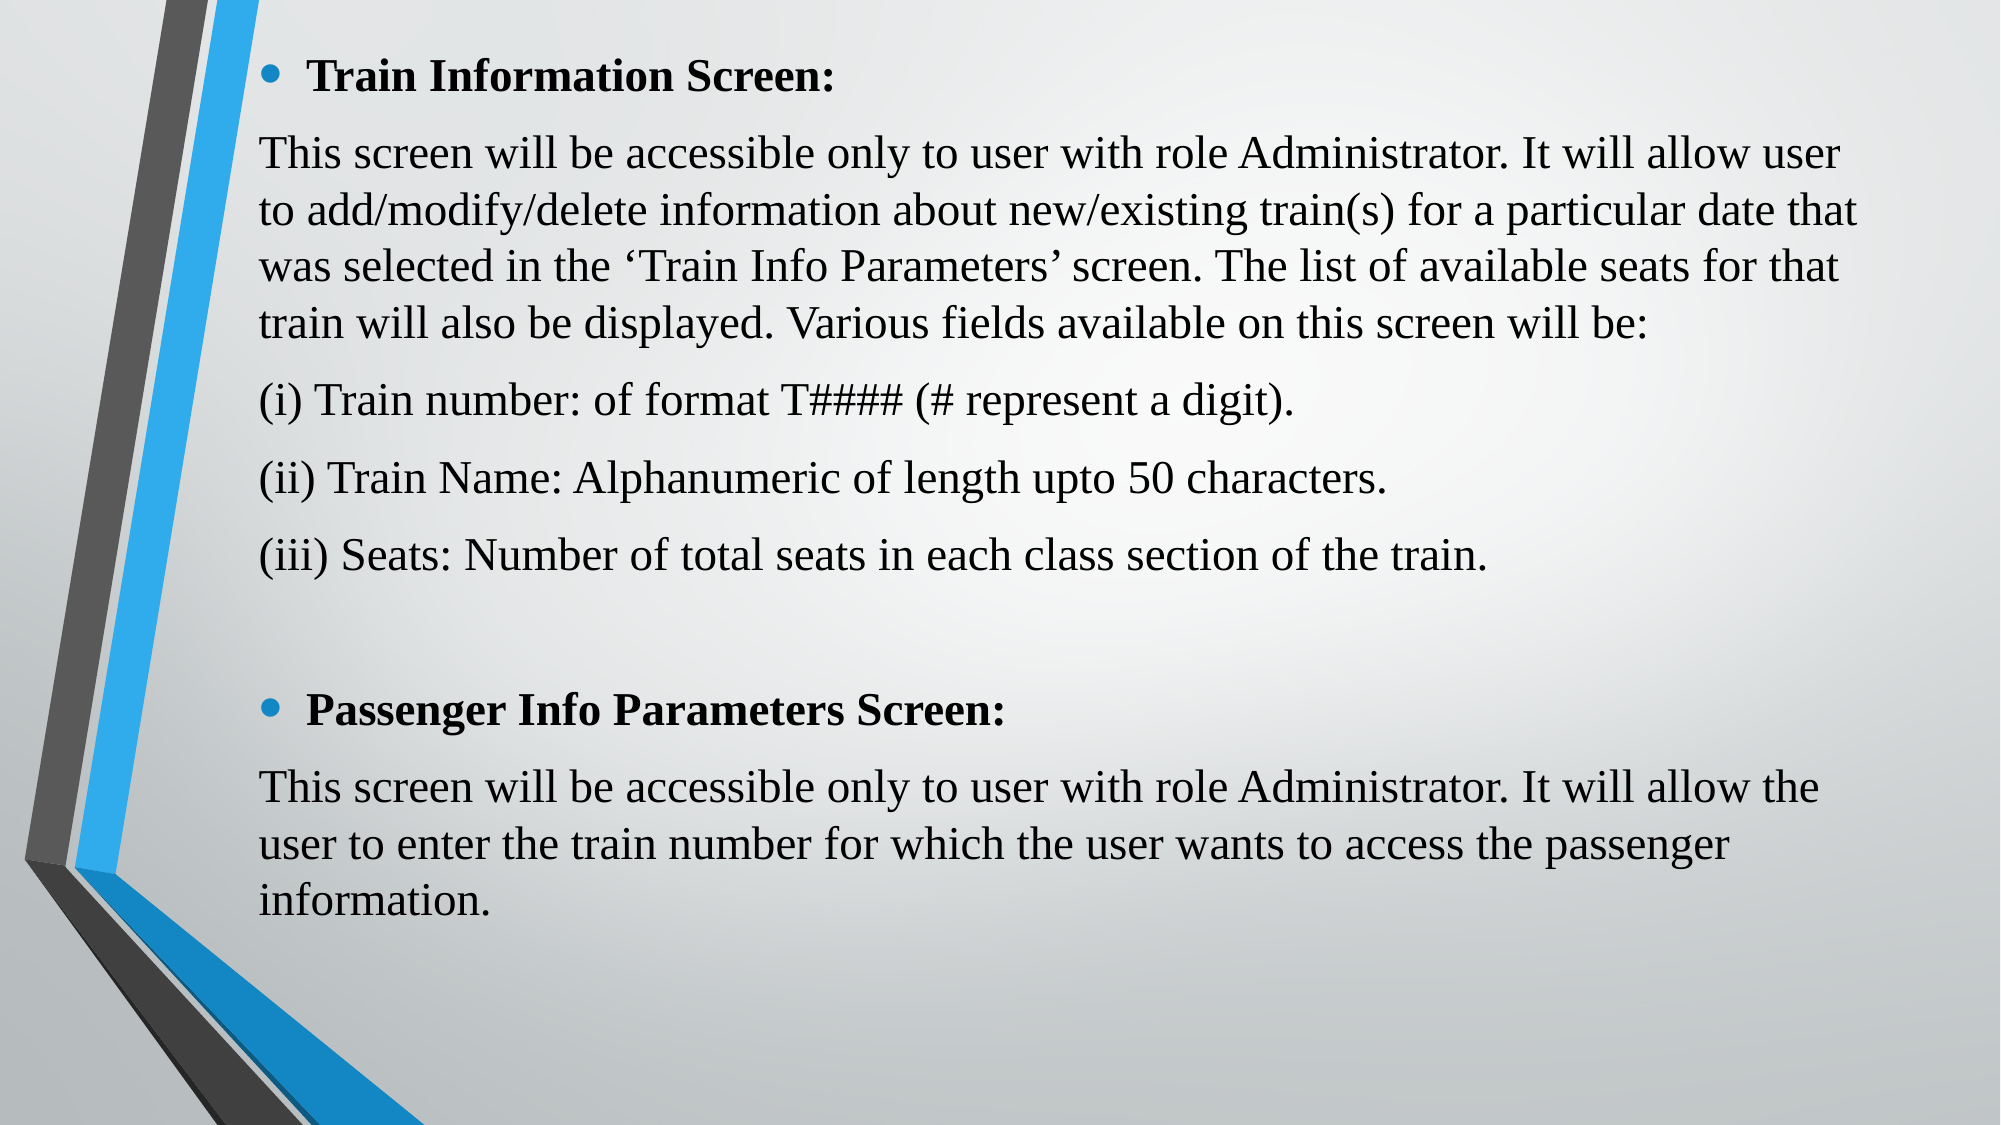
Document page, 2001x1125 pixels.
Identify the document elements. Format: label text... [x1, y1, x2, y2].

list Train Information Screen: This screen will be accessible only to user with role Administrator. It will allow user to add/modify/delete information about new/existing train(s) for a particular date that was selected in the ‘Train Info Parameters’ screen. The list of available seats for that train will also be displayed. Various fields available on this screen will be: (i) Train number: of format T#### (# represent a digit). (ii) Train Name: Alphanumeric of length upto 50 characters. (iii) Seats: Number of total seats in each class section of the train. Passenger Info Parameters Screen: This screen will be accessible only to user with role Administrator. It will allow the user to enter the train number for which the user wants to access the passenger information. [243, 36, 1887, 950]
